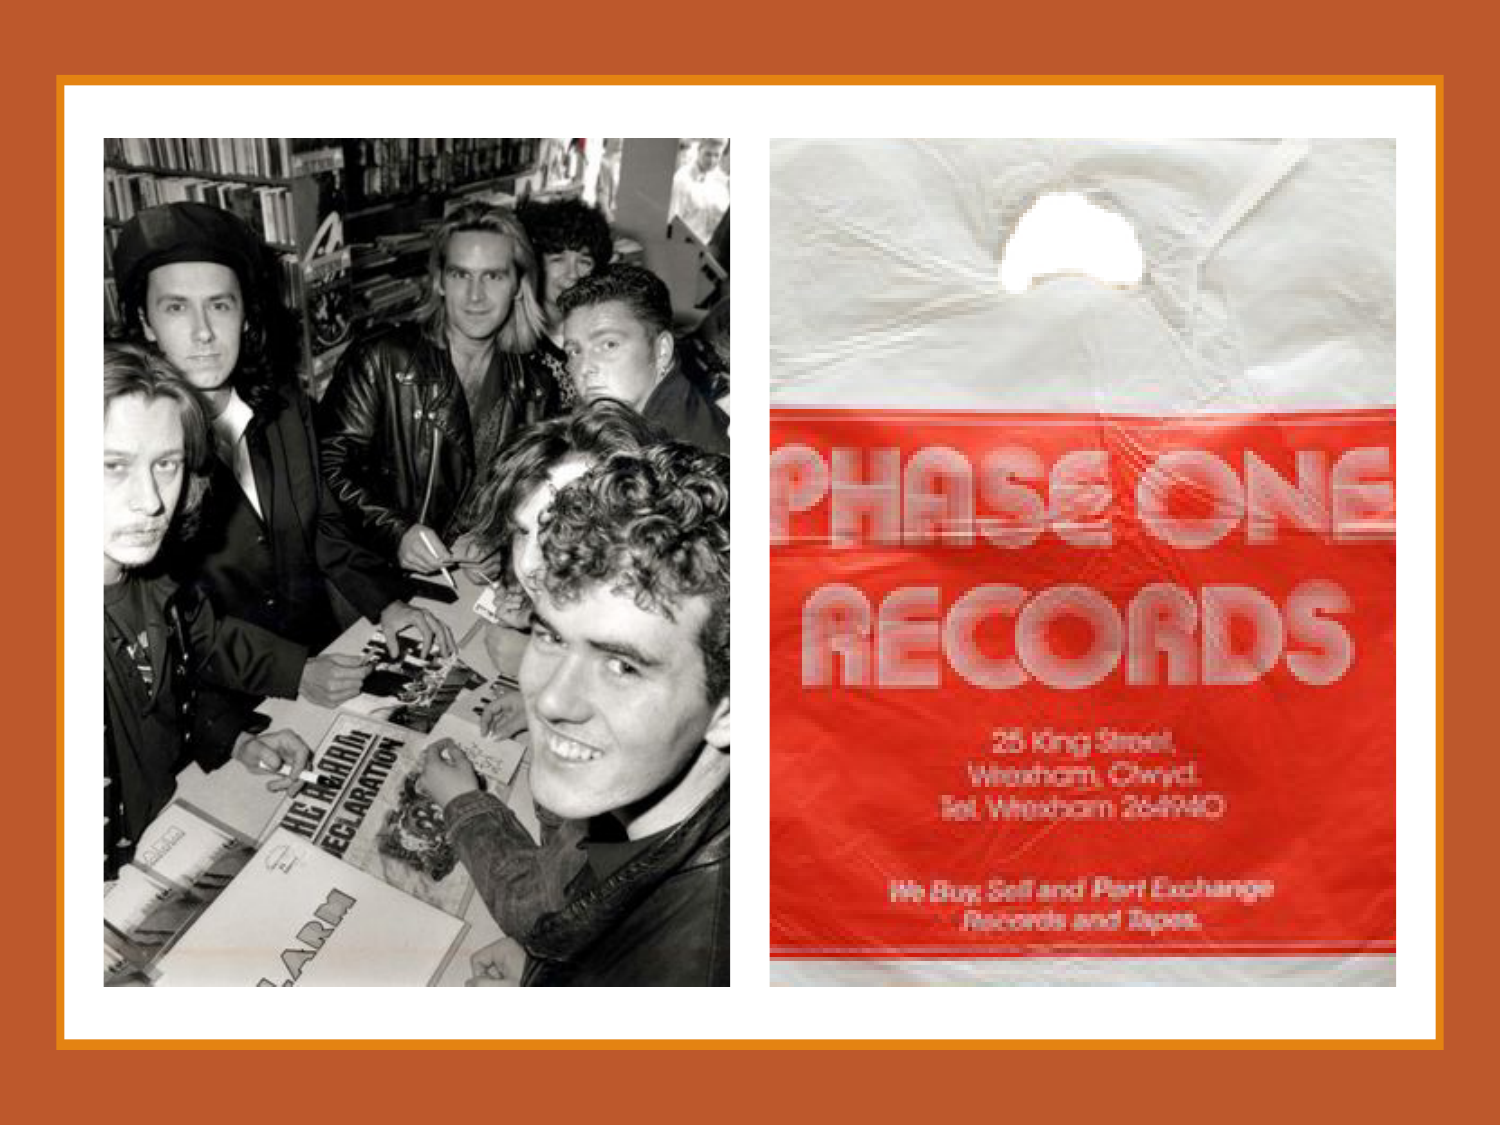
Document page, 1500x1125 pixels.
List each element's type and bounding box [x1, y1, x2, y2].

text_box [0, 0, 1500, 1125]
text_box [55, 74, 1445, 1051]
picture [769, 137, 1397, 988]
picture [103, 137, 731, 988]
text_box [63, 84, 1437, 1041]
